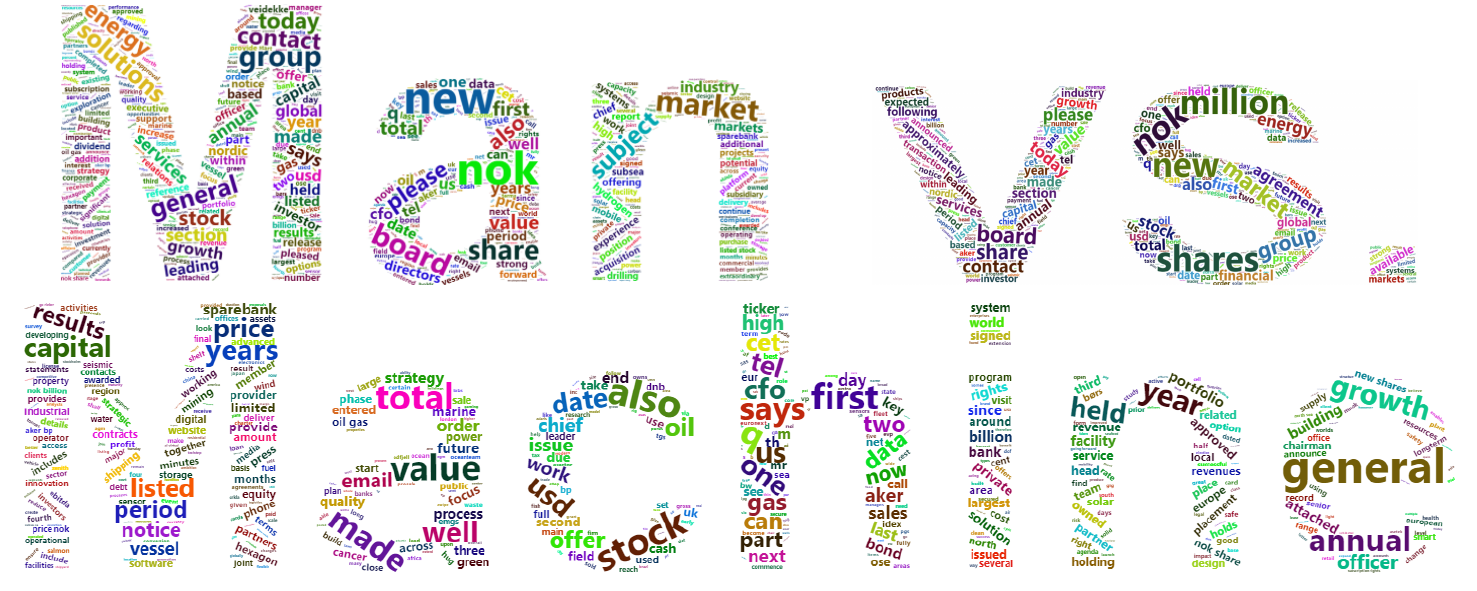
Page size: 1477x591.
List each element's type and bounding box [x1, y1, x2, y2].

picture [872, 79, 1418, 285]
picture [15, 295, 1461, 580]
picture [58, 1, 773, 285]
